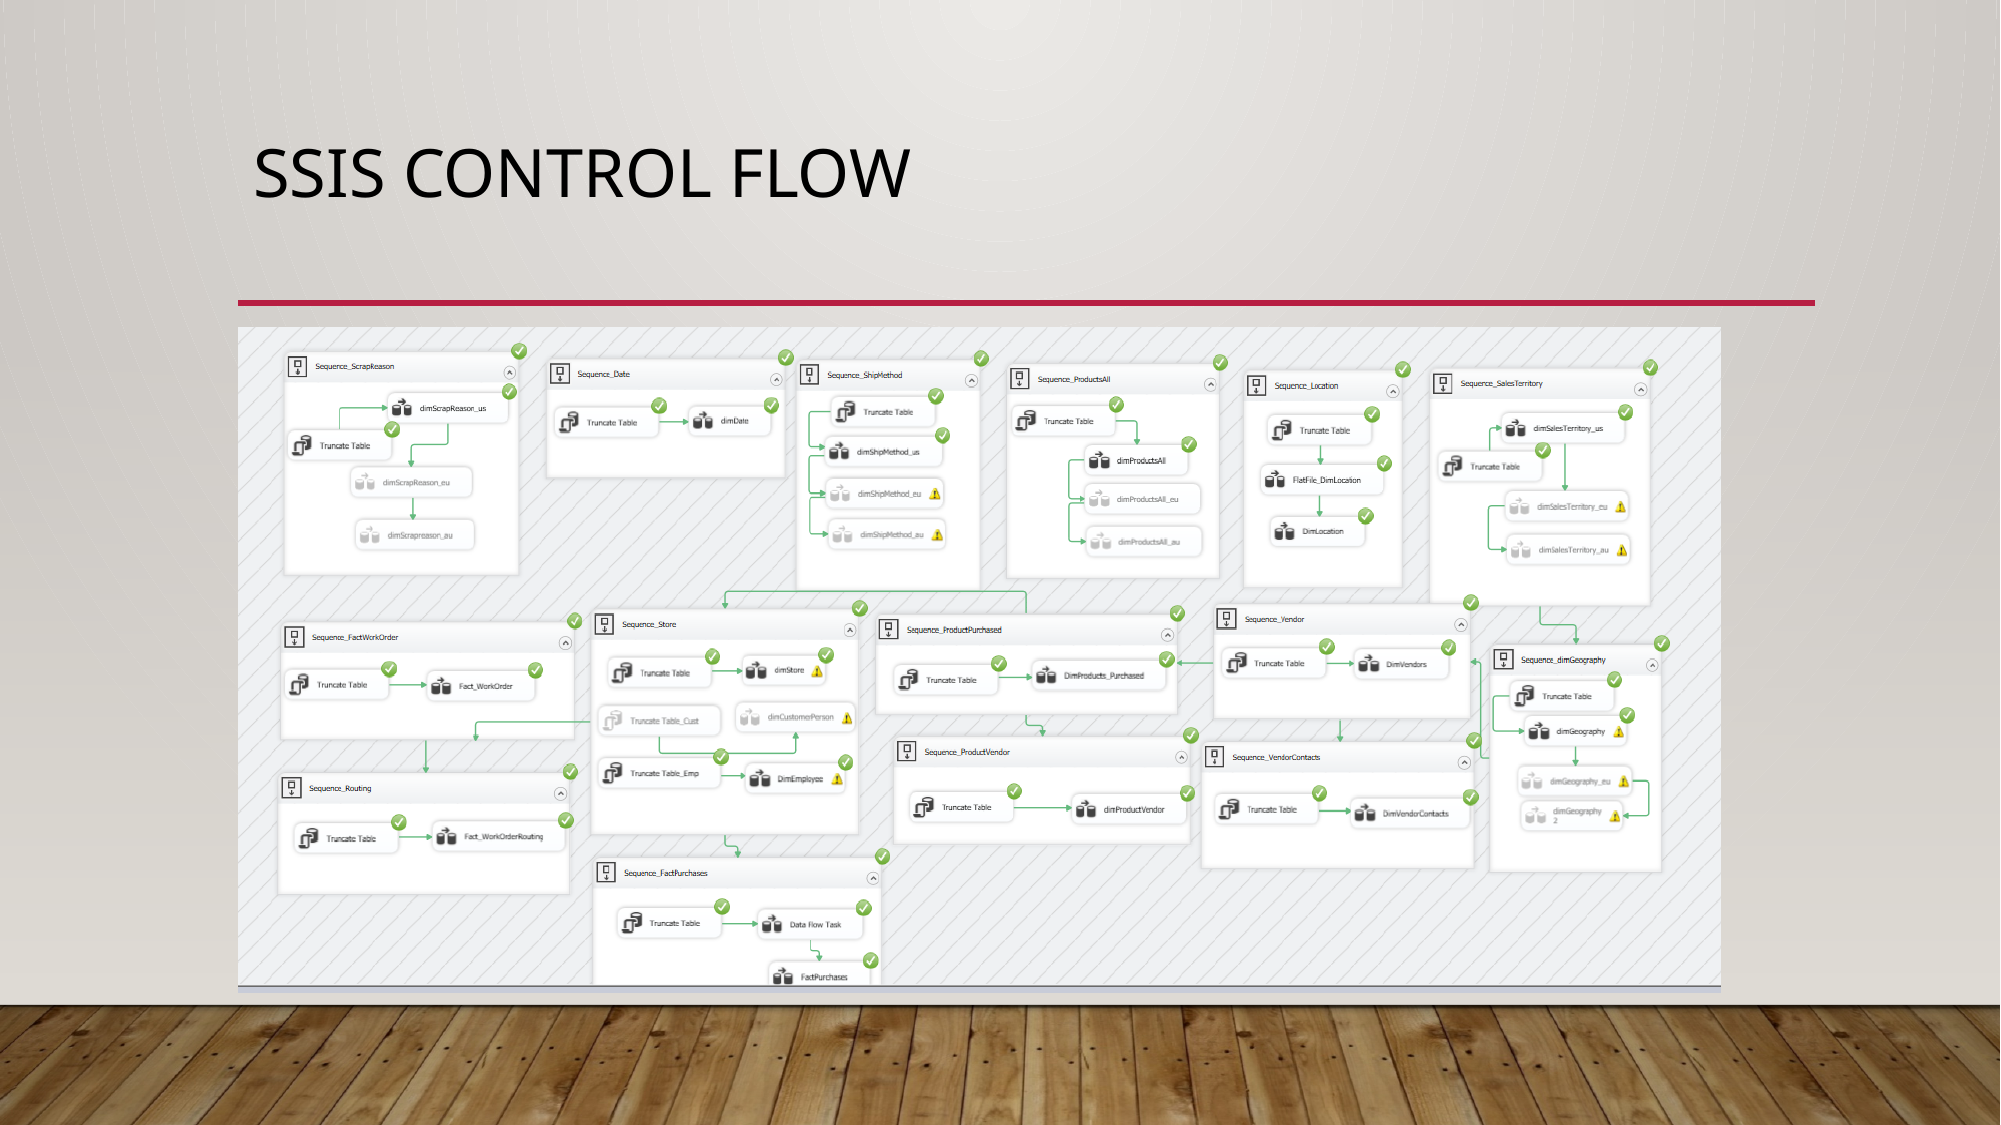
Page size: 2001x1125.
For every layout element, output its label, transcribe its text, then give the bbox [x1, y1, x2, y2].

title SSIS CONTROL FLOW [238, 131, 1814, 226]
picture [0, 1005, 2000, 1125]
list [237, 327, 1721, 993]
